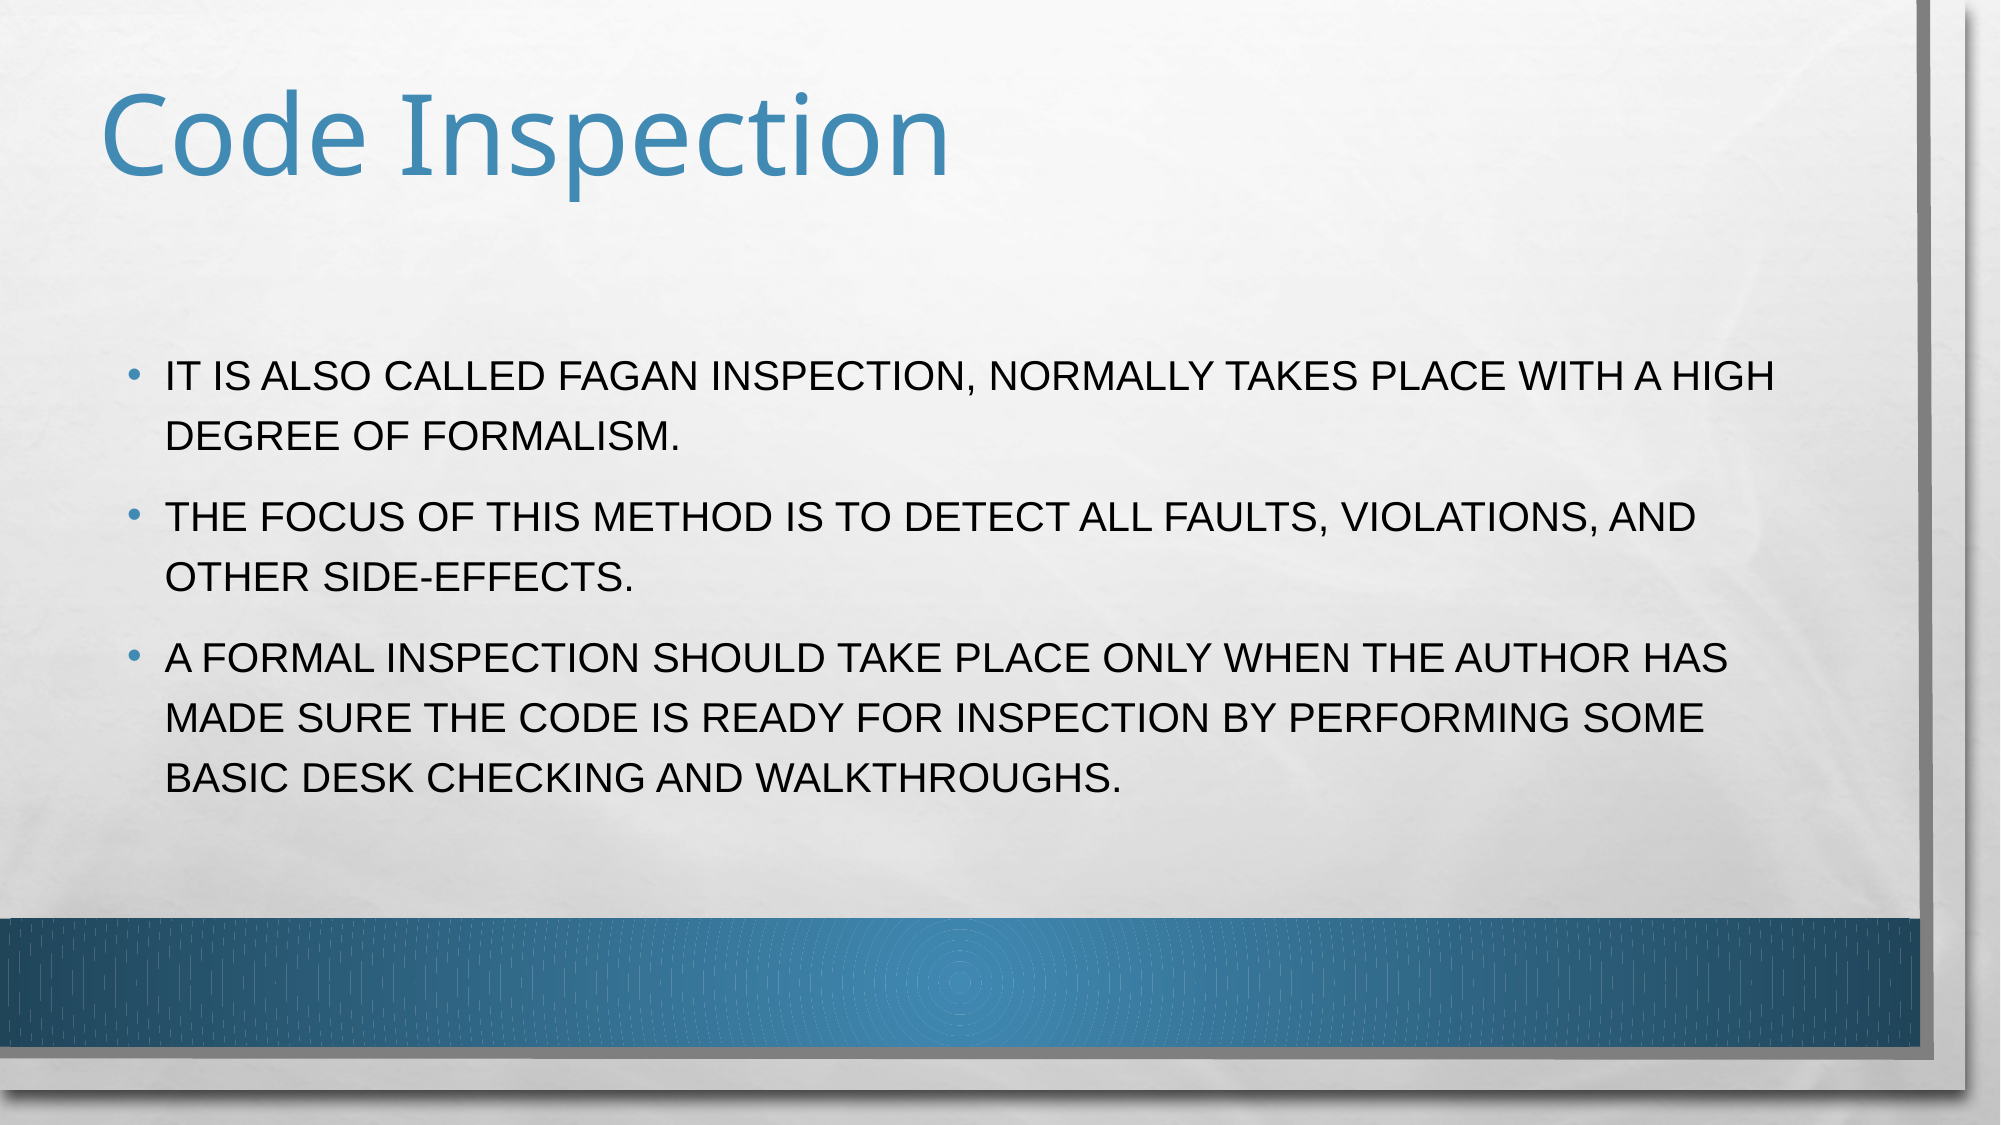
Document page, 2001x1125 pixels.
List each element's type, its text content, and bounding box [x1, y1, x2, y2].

picture [0, 0, 2001, 1125]
list IT IS ALSO CALLED FAGAN INSPECTION, NORMALLY TAKES PLACE WITH A HIGH DEGREE OF FORMALISM. THE FOCUS OF THIS METHOD IS TO DETECT ALL FAULTS, VIOLATIONS, AND OTHER SIDE-EFFECTS. A FORMAL INSPECTION SHOULD TAKE PLACE ONLY WHEN THE AUTHOR HAS MADE SURE THE CODE IS READY FOR INSPECTION BY PERFORMING SOME BASIC DESK CHECKING AND WALKTHROUGHS. [112, 233, 1818, 906]
picture [0, 0, 1919, 918]
title Code Inspection [83, 44, 1818, 234]
